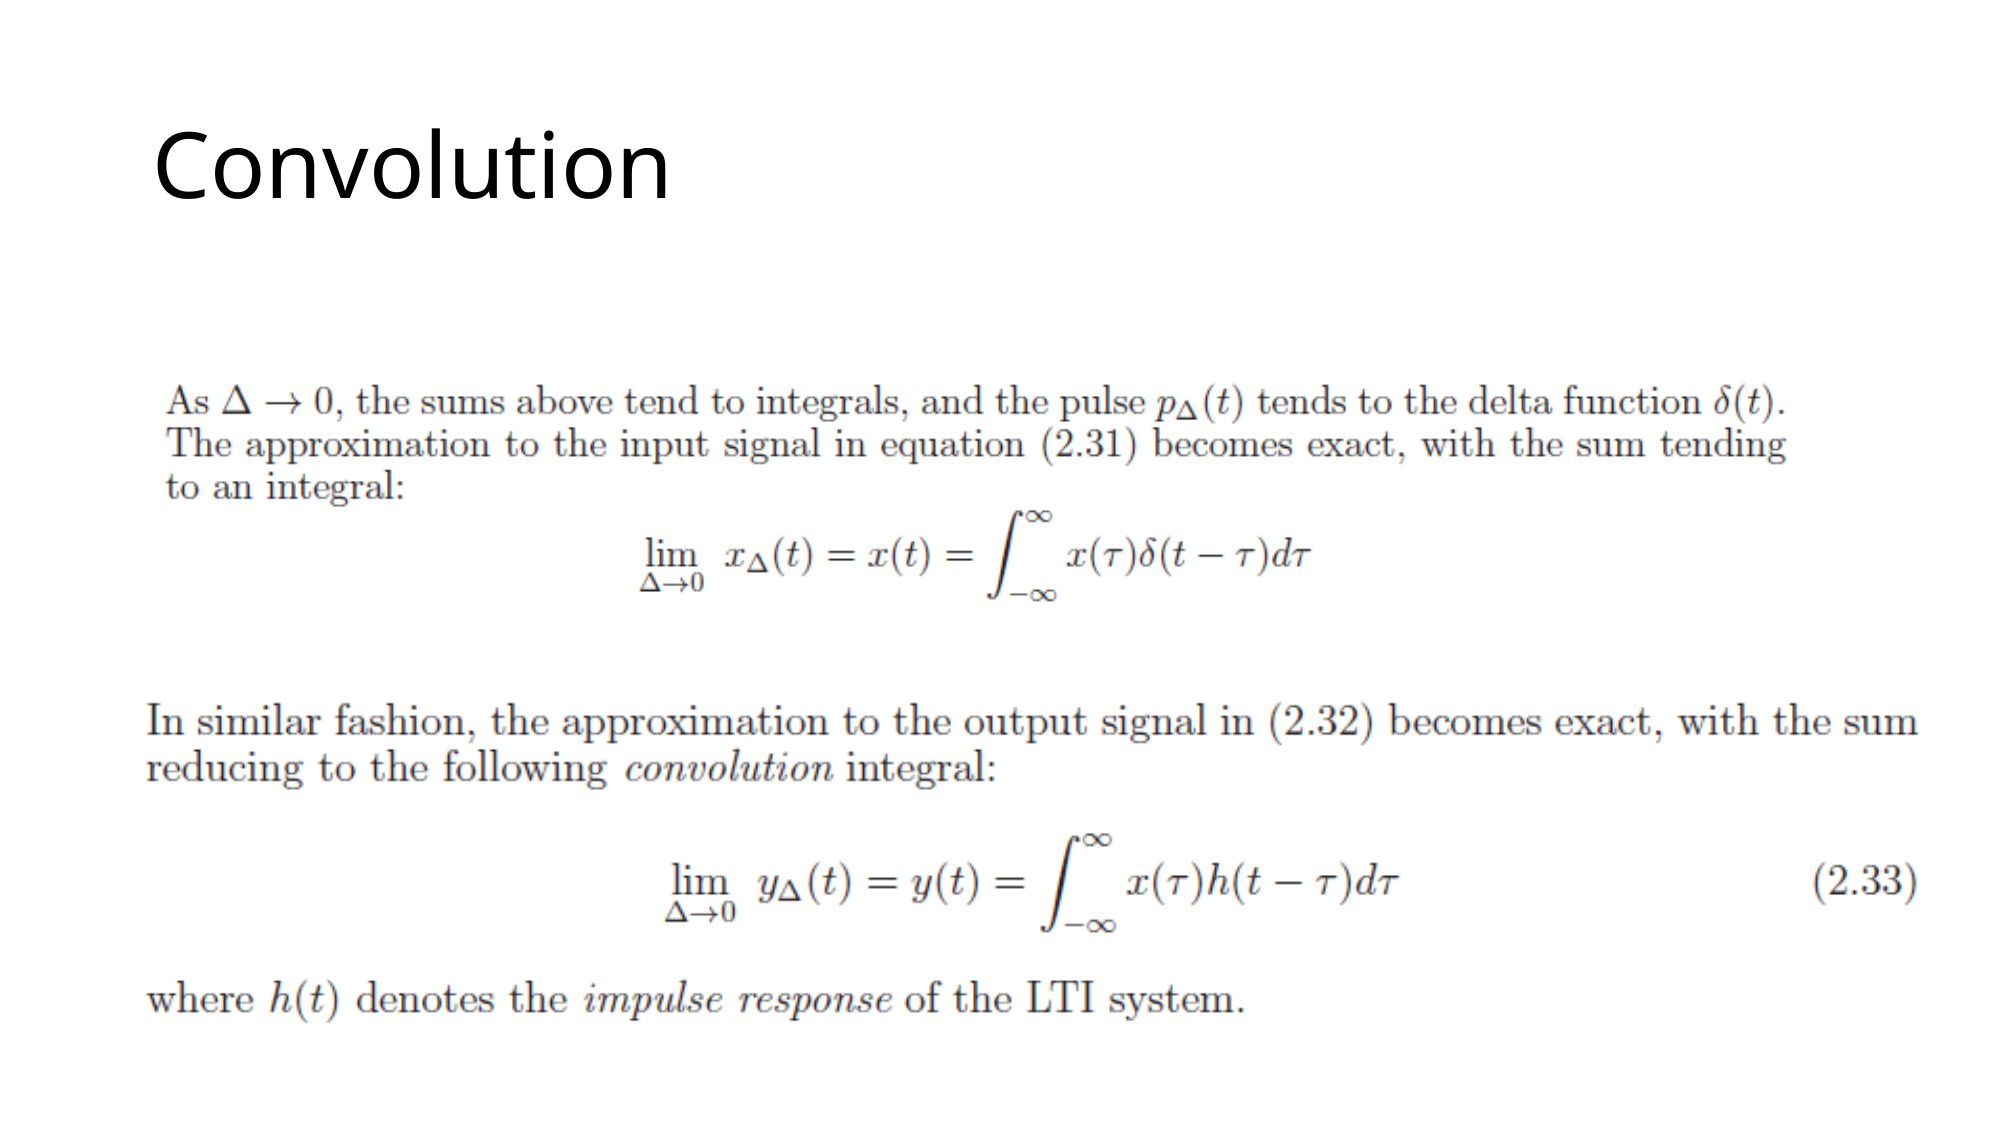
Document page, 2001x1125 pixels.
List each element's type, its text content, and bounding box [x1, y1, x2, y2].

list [137, 366, 1863, 617]
title Convolution [137, 59, 1863, 278]
picture [111, 689, 2000, 1036]
